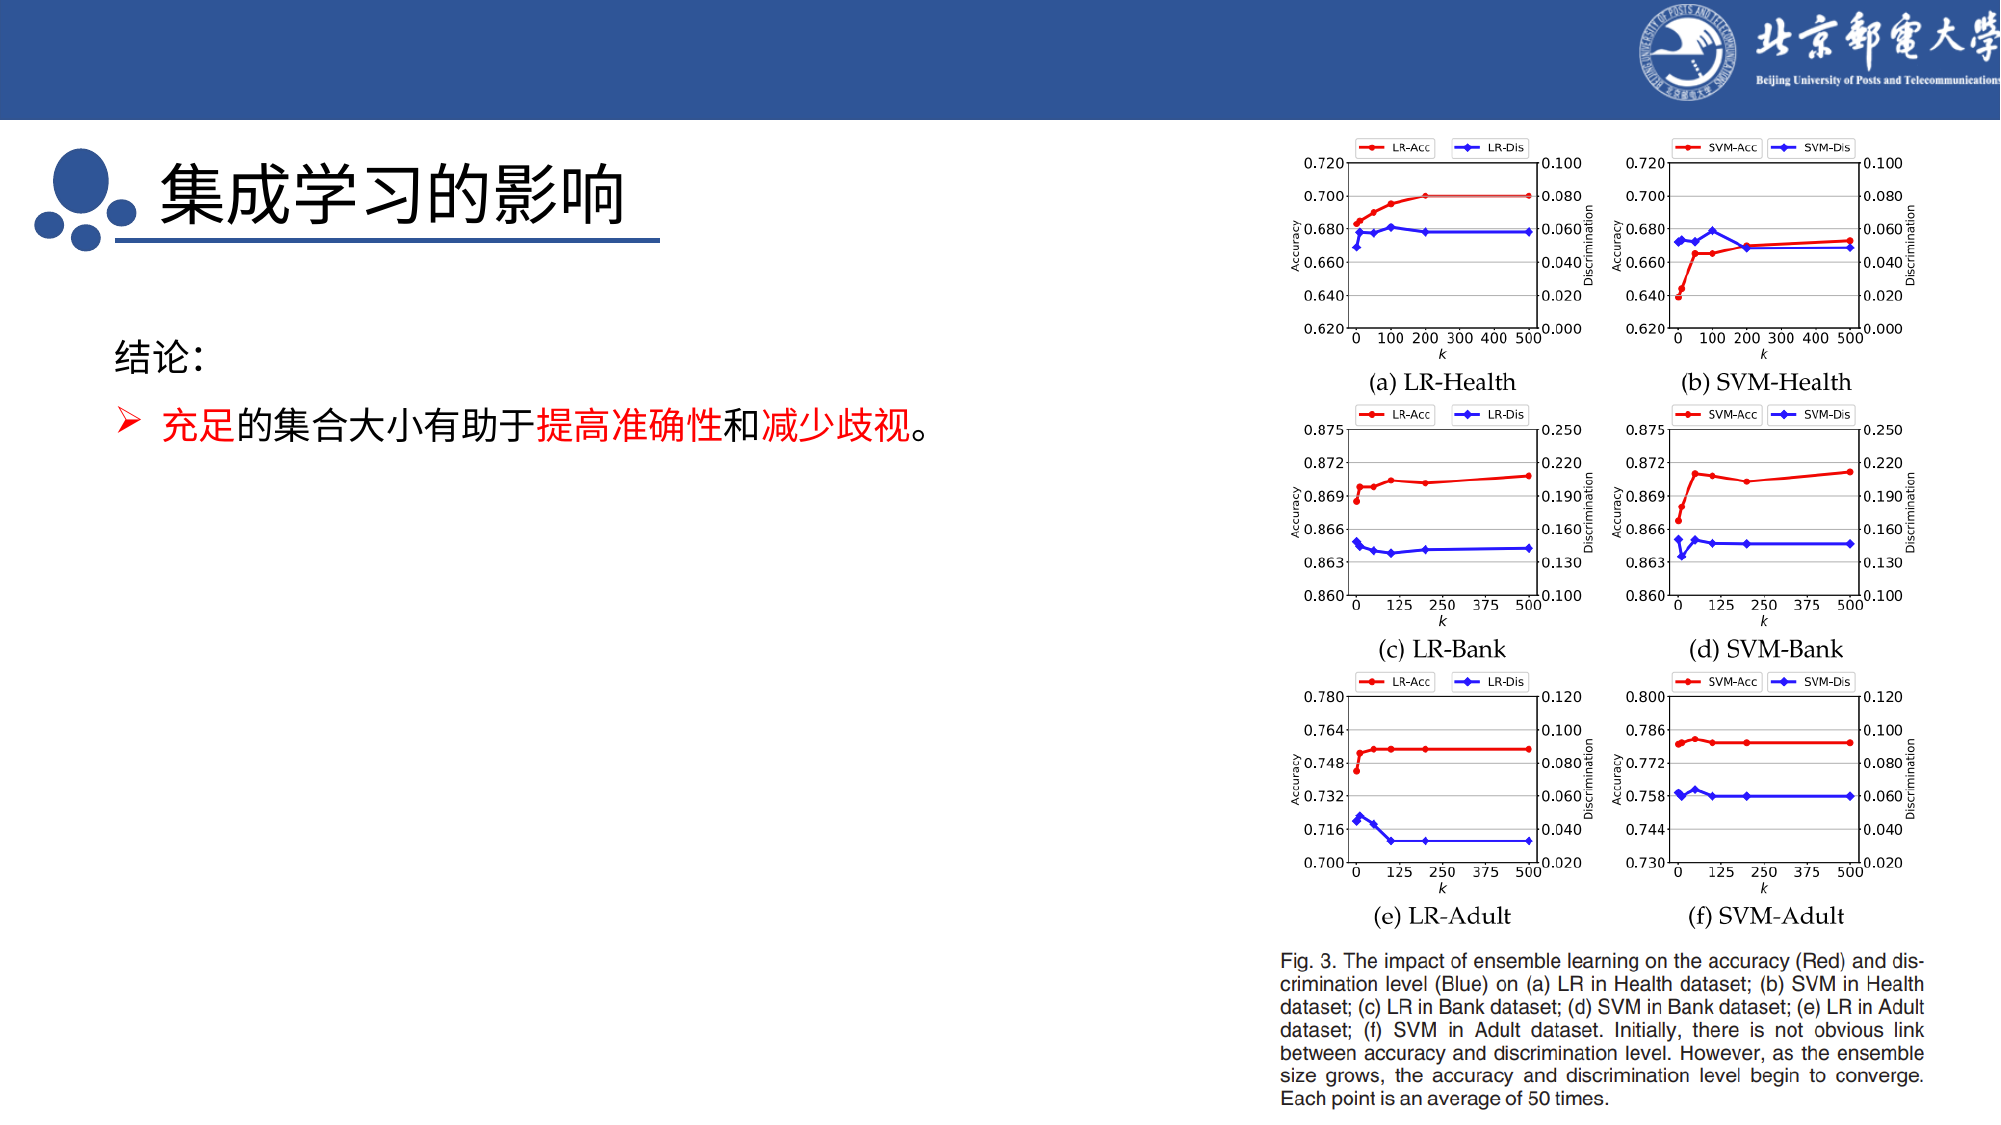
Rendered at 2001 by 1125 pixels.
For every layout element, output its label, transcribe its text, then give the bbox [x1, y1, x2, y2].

text_box 集成学习的影响 [144, 145, 642, 238]
text_box [106, 199, 137, 227]
picture [1639, 4, 2000, 101]
picture [1270, 120, 1947, 1125]
text_box [53, 148, 109, 214]
text_box [0, 0, 2000, 120]
text_box [70, 224, 101, 252]
text_box [34, 211, 65, 239]
text_box 结论： 充足的集合大小有助于提高准确性和减少歧视。 [99, 304, 1152, 455]
